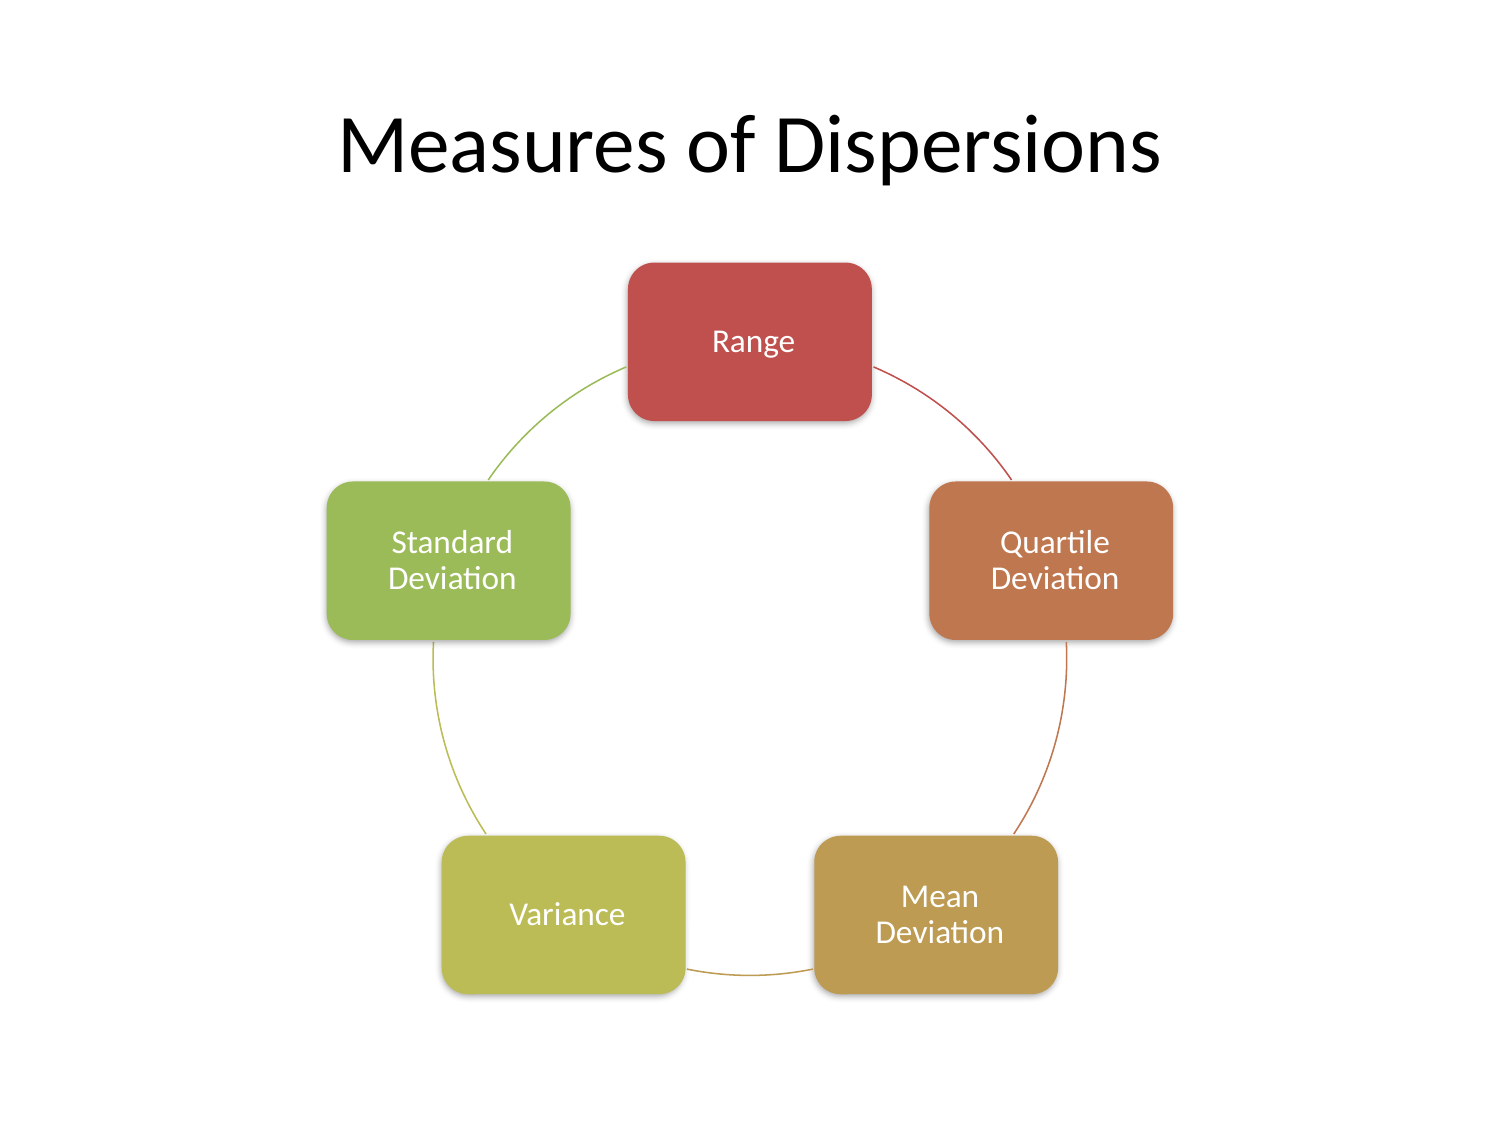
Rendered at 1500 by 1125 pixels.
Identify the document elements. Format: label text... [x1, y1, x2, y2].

title Measures of Dispersions [75, 45, 1425, 233]
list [74, 262, 1426, 1006]
